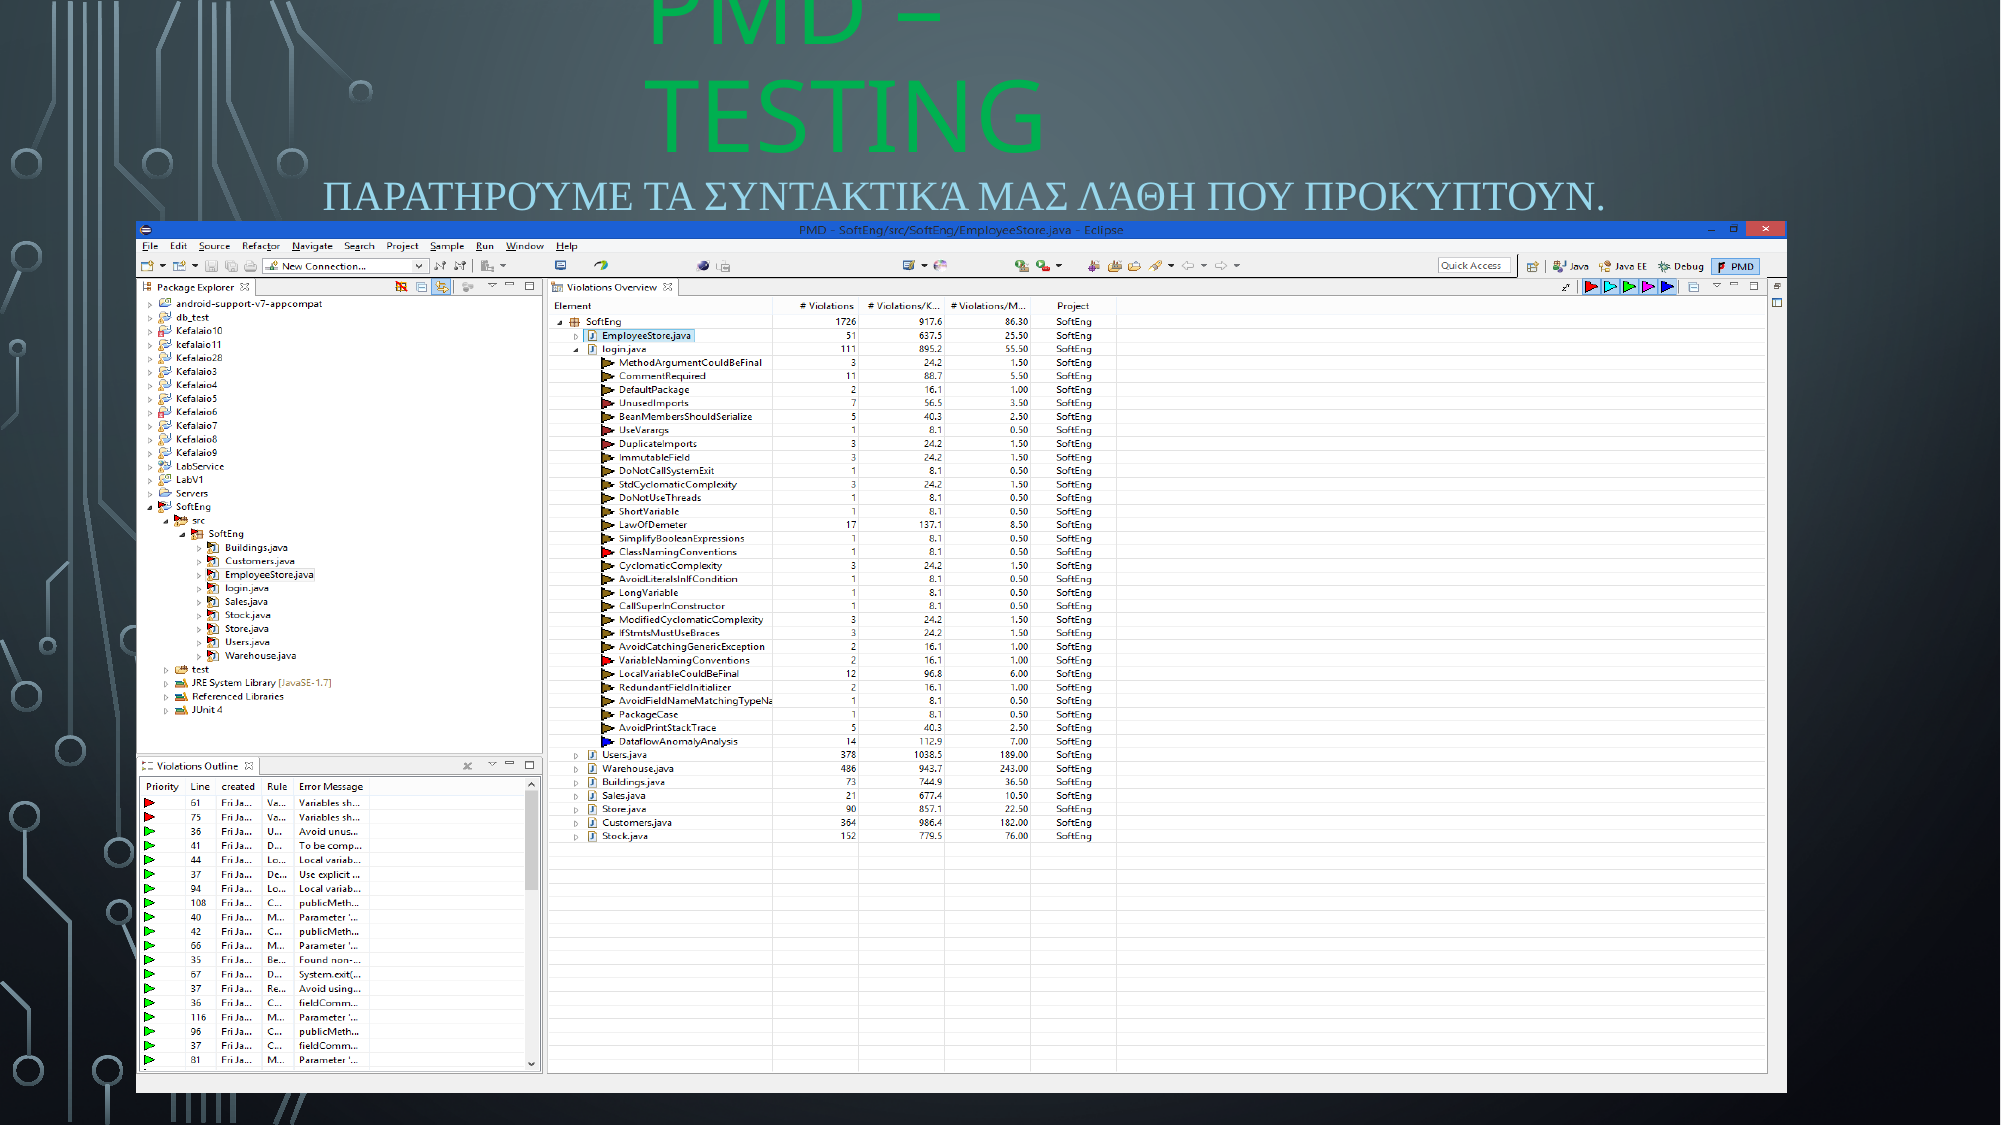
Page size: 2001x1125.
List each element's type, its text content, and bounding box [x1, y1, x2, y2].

title PMD – TESTING [629, 37, 1359, 151]
subtitle Παρατηρούμε τα συντακτικά μας λάθη που προκύπτουν. [307, 151, 1750, 221]
picture [136, 221, 1787, 1093]
